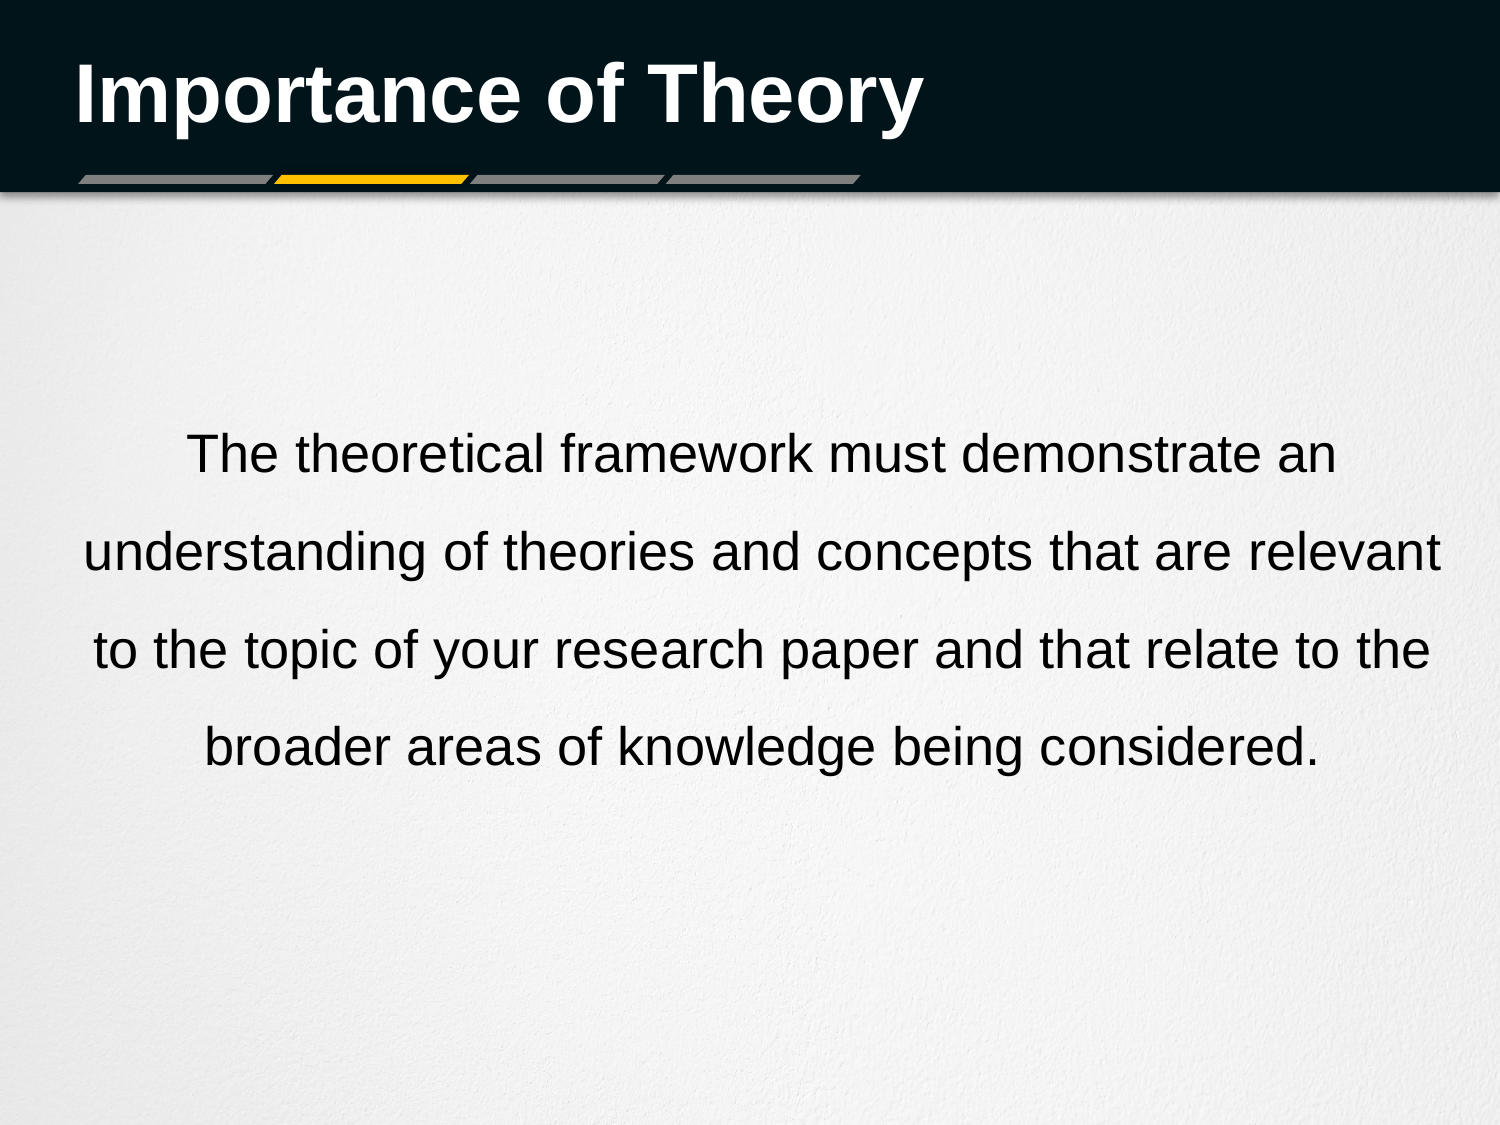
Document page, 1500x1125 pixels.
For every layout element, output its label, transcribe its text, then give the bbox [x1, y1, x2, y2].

text_box [469, 174, 665, 184]
list The theoretical framework must demonstrate an understanding of theories and concepts that are relevant to the topic of your research paper and that relate to the broader areas of knowledge being considered. [59, 212, 1468, 950]
text_box [78, 174, 272, 184]
text_box [274, 174, 470, 184]
title Importance of Theory [59, 0, 1500, 193]
text_box [665, 174, 861, 184]
